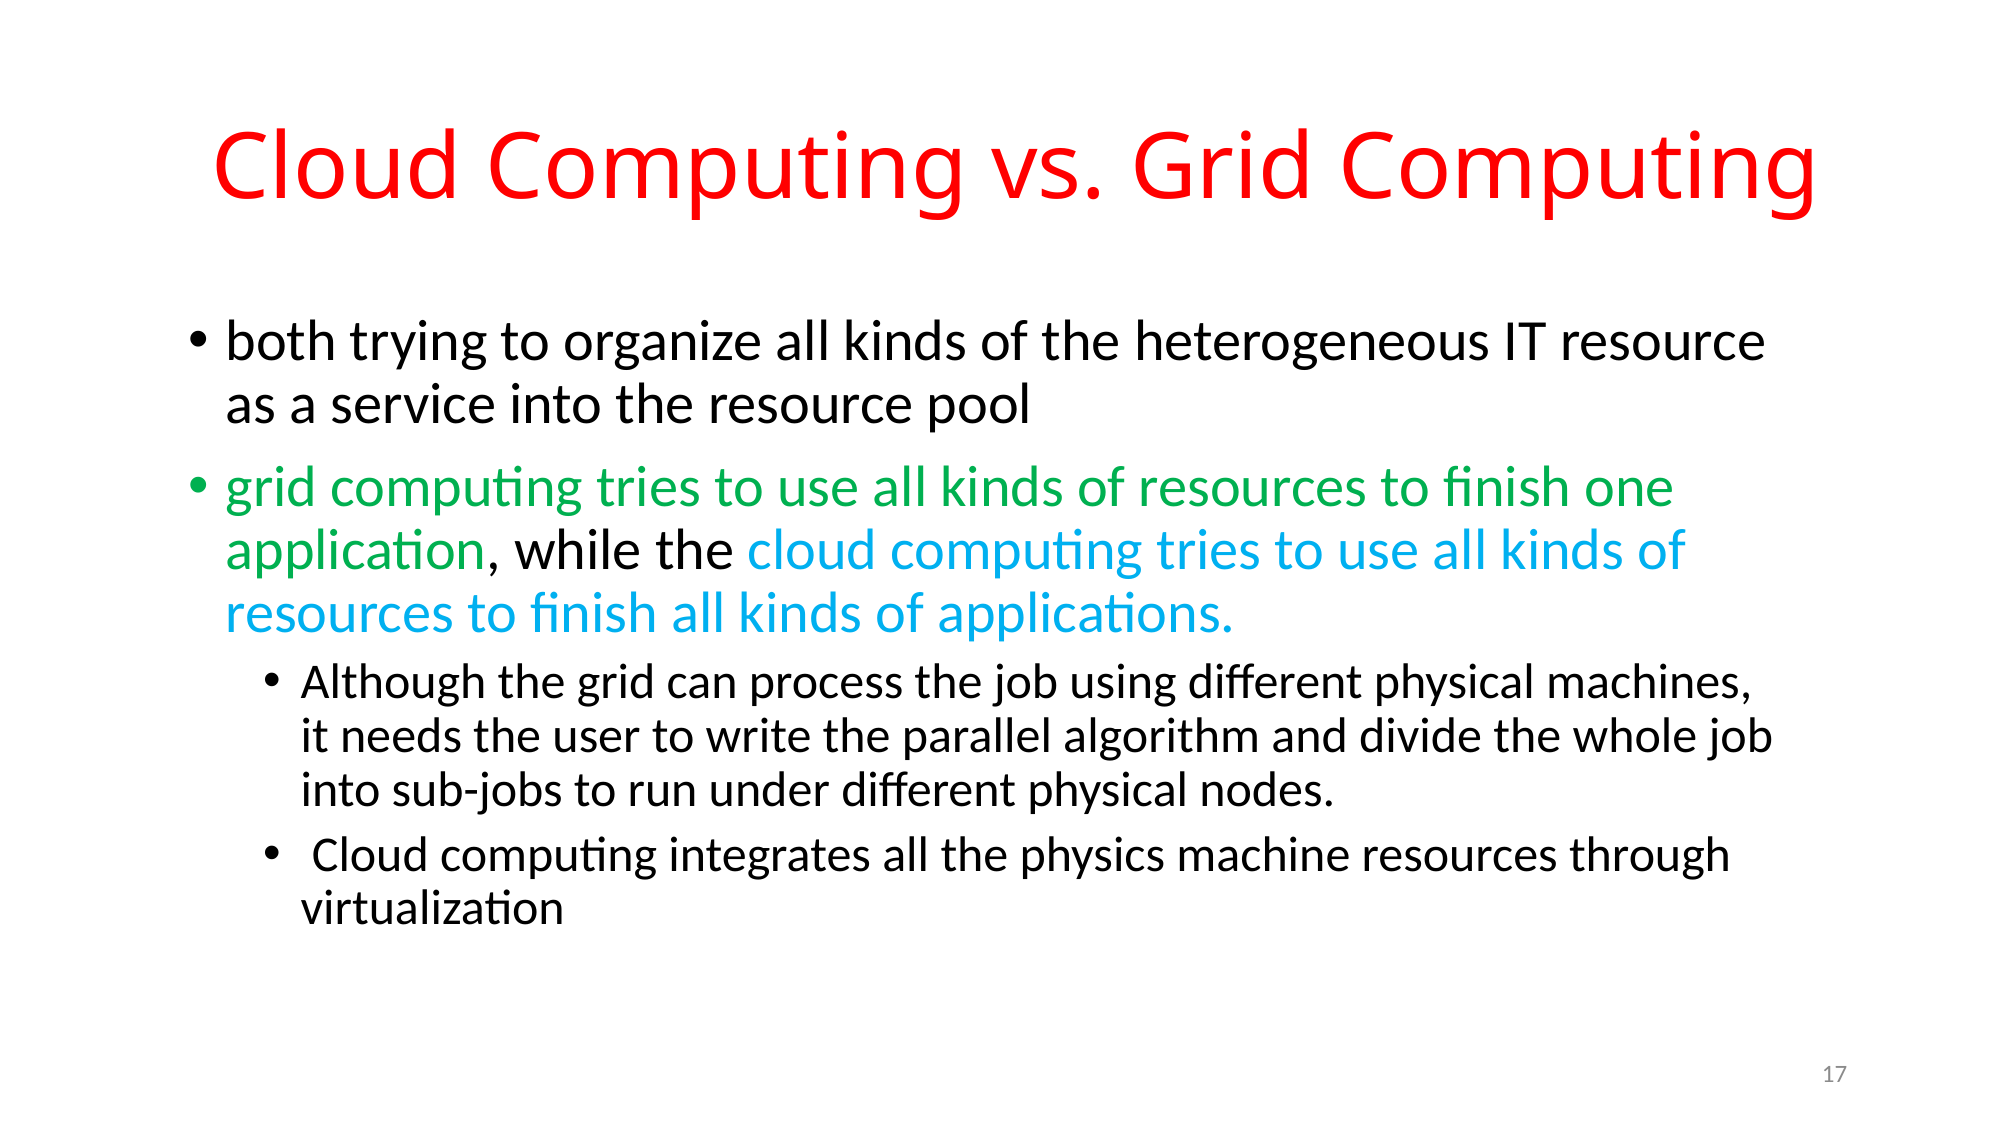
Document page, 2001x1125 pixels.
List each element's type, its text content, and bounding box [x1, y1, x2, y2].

slide_number 17 [1412, 1042, 1863, 1103]
list both trying to organize all kinds of the heterogeneous IT resource as a service into the resource pool grid computing tries to use all kinds of resources to finish one application, while the cloud computing tries to use all kinds of resources to finish all kinds of applications. Although the grid can process the job using different physical machines, it needs the user to write the parallel algorithm and divide the whole job into sub-jobs to run under different physical nodes. Cloud computing integrates all the physics machine resources through virtualization [173, 302, 1804, 1071]
title Cloud Computing vs. Grid Computing [196, 59, 1863, 278]
